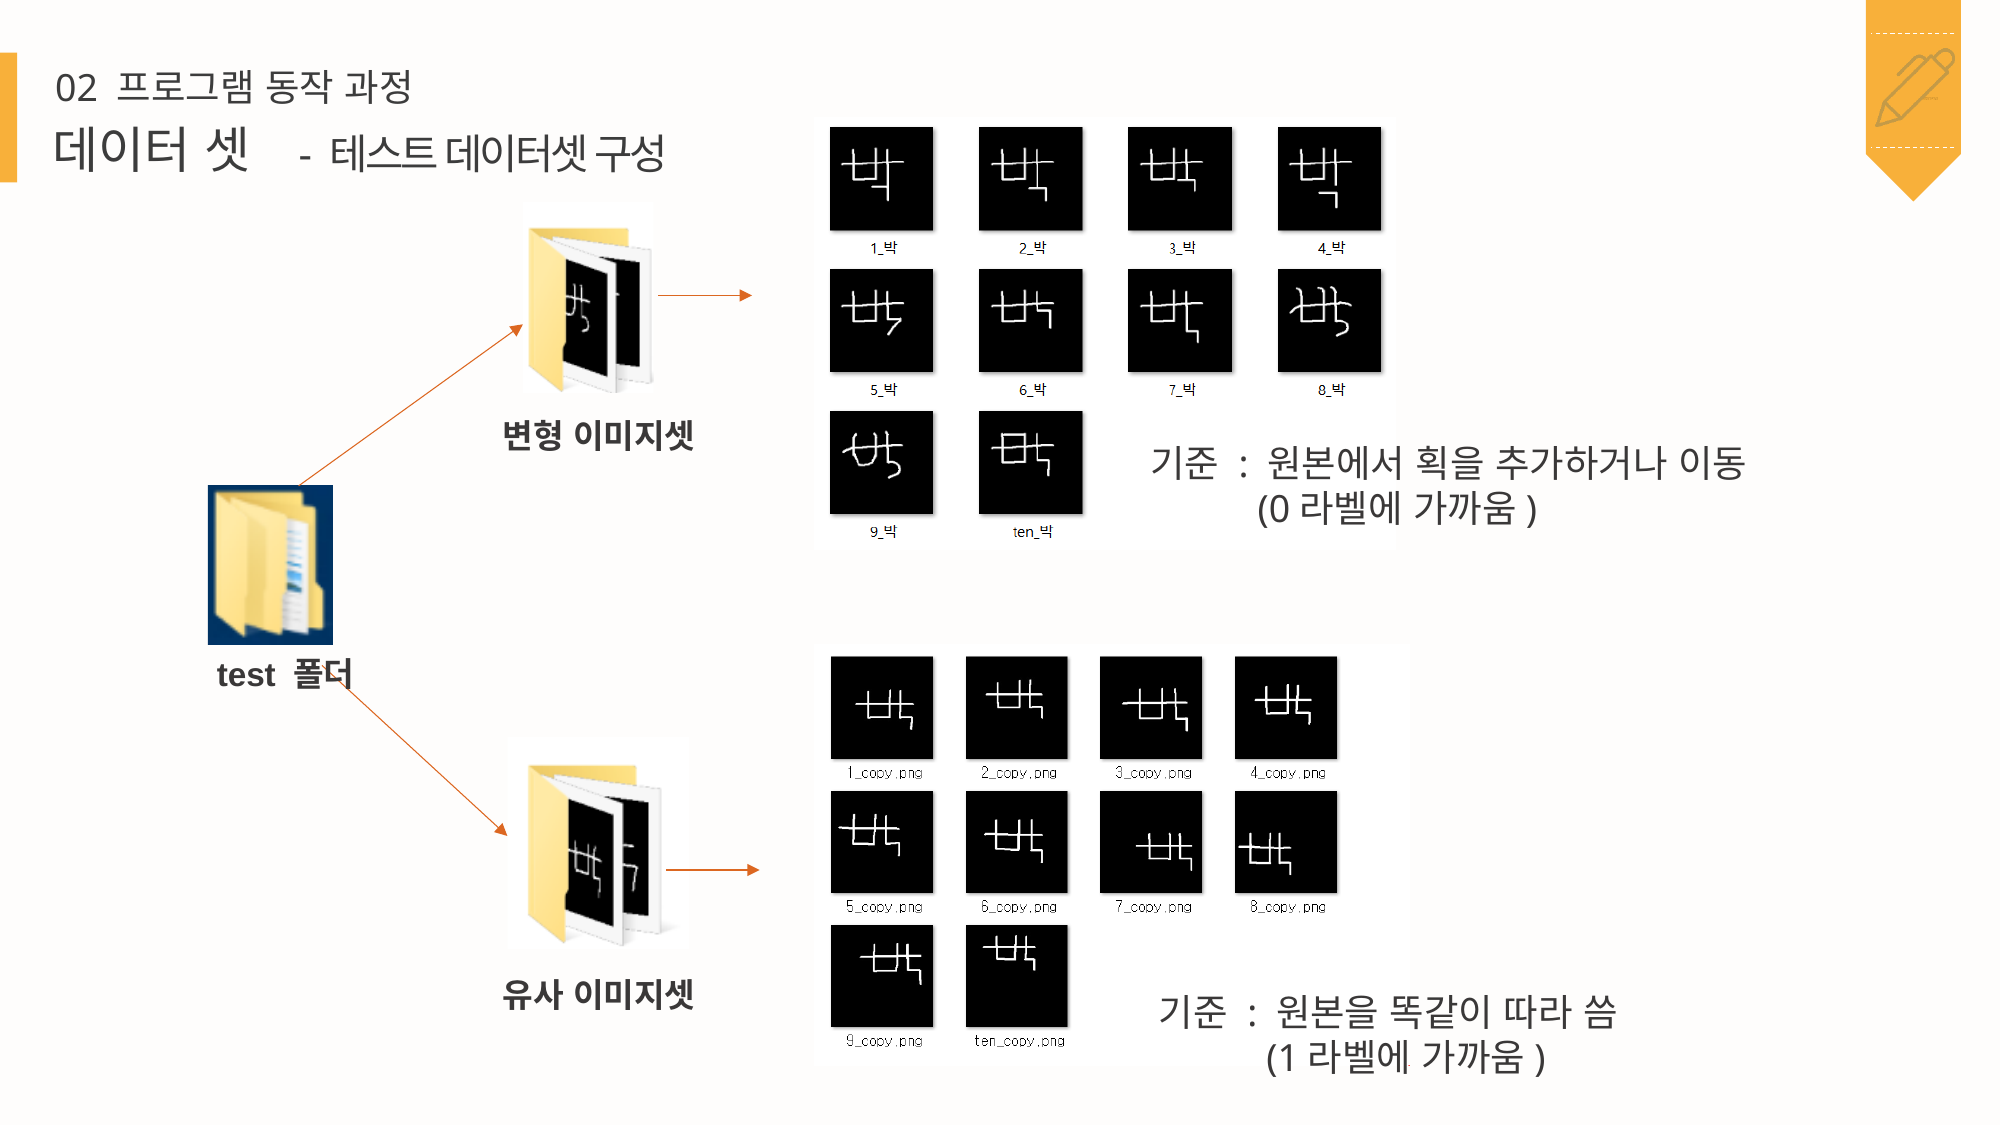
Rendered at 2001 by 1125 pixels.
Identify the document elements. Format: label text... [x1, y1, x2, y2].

text_box 기준 : 원본을 똑같이 따라 씀 (1라벨에 가까움) [1144, 981, 1829, 1087]
picture [522, 202, 654, 393]
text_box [298, 324, 523, 486]
text_box 데이터 셋 [37, 110, 266, 186]
picture [1875, 48, 1955, 127]
text_box 유사 이미지셋 [488, 966, 737, 1022]
text_box 기준 : 원본에서 획을 추가하거나 이동 (0라벨에 가까움) [1396, 432, 1938, 538]
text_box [321, 665, 508, 836]
text_box 02 프로그램 동작 과정 [40, 56, 429, 117]
picture [507, 737, 690, 949]
text_box [0, 52, 18, 183]
picture [814, 644, 1410, 1066]
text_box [1865, 0, 1961, 202]
text_box - 테스트 데이터셋 구성 [283, 120, 692, 186]
picture [207, 485, 333, 645]
picture [814, 117, 1396, 550]
text_box 변형 이미지셋 [523, 408, 737, 463]
text_box test 폴더 [202, 645, 377, 701]
